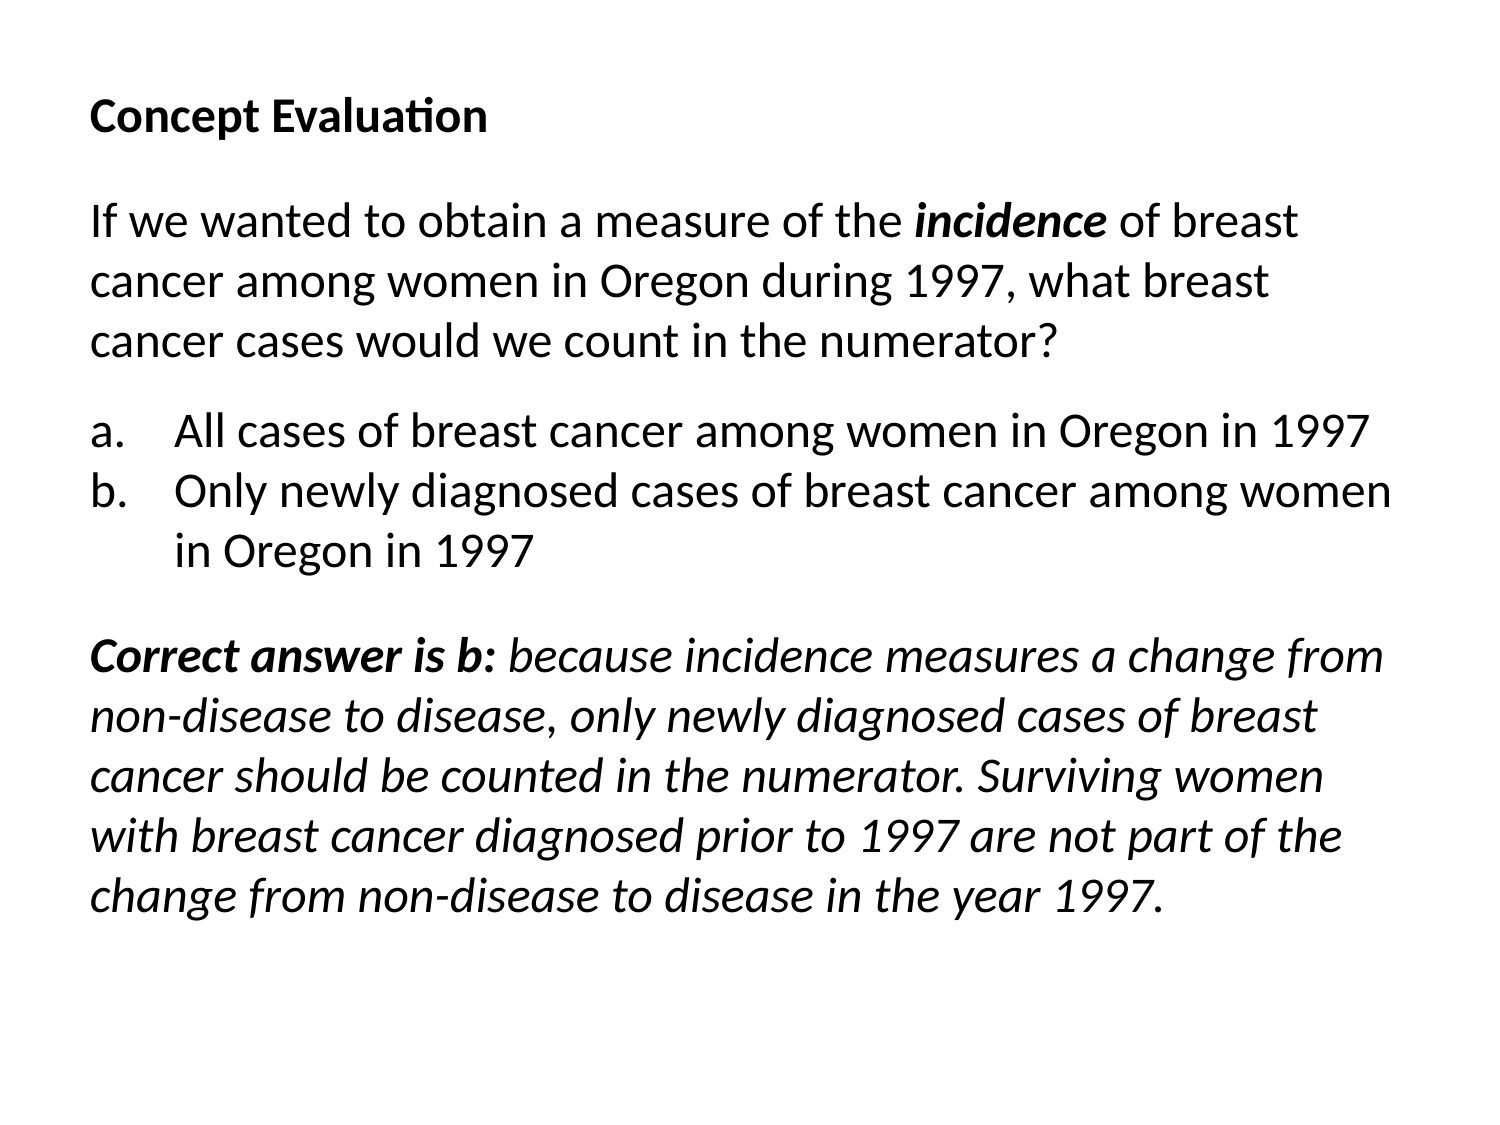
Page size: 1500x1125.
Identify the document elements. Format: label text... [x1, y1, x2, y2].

text_box Concept Evaluation If we wanted to obtain a measure of the incidence of breast cancer among women in Oregon during 1997, what breast cancer cases would we count in the numerator? All cases of breast cancer among women in Oregon in 1997 Only newly diagnosed cases of breast cancer among women in Oregon in 1997 Correct answer is b: because incidence measures a change from non-disease to disease, only newly diagnosed cases of breast cancer should be counted in the numerator. Surviving women with breast cancer diagnosed prior to 1997 are not part of the change from non-disease to disease in the year 1997. [74, 75, 1425, 930]
